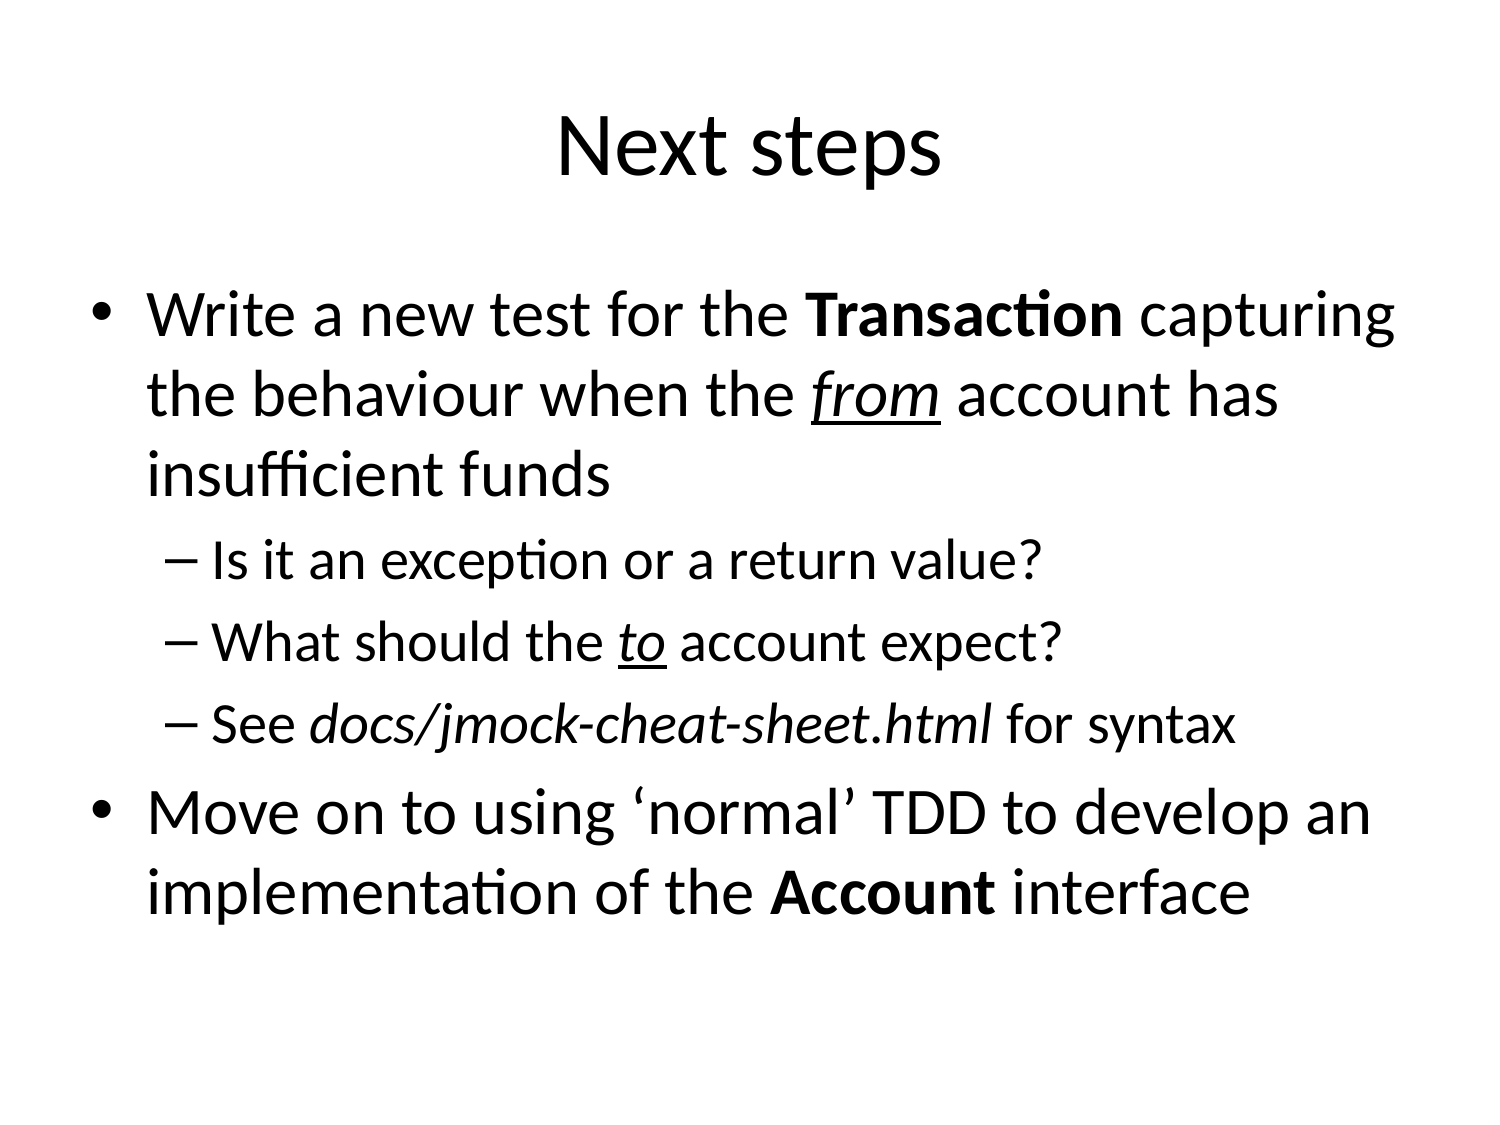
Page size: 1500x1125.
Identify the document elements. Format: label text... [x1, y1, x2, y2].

title Next steps [75, 45, 1425, 233]
list Write a new test for the Transaction capturing the behaviour when the from account has insufficient funds Is it an exception or a return value? What should the to account expect? See docs/jmock-cheat-sheet.html for syntax Move on to using ‘normal’ TDD to develop an implementation of the Account interface [75, 262, 1425, 1005]
